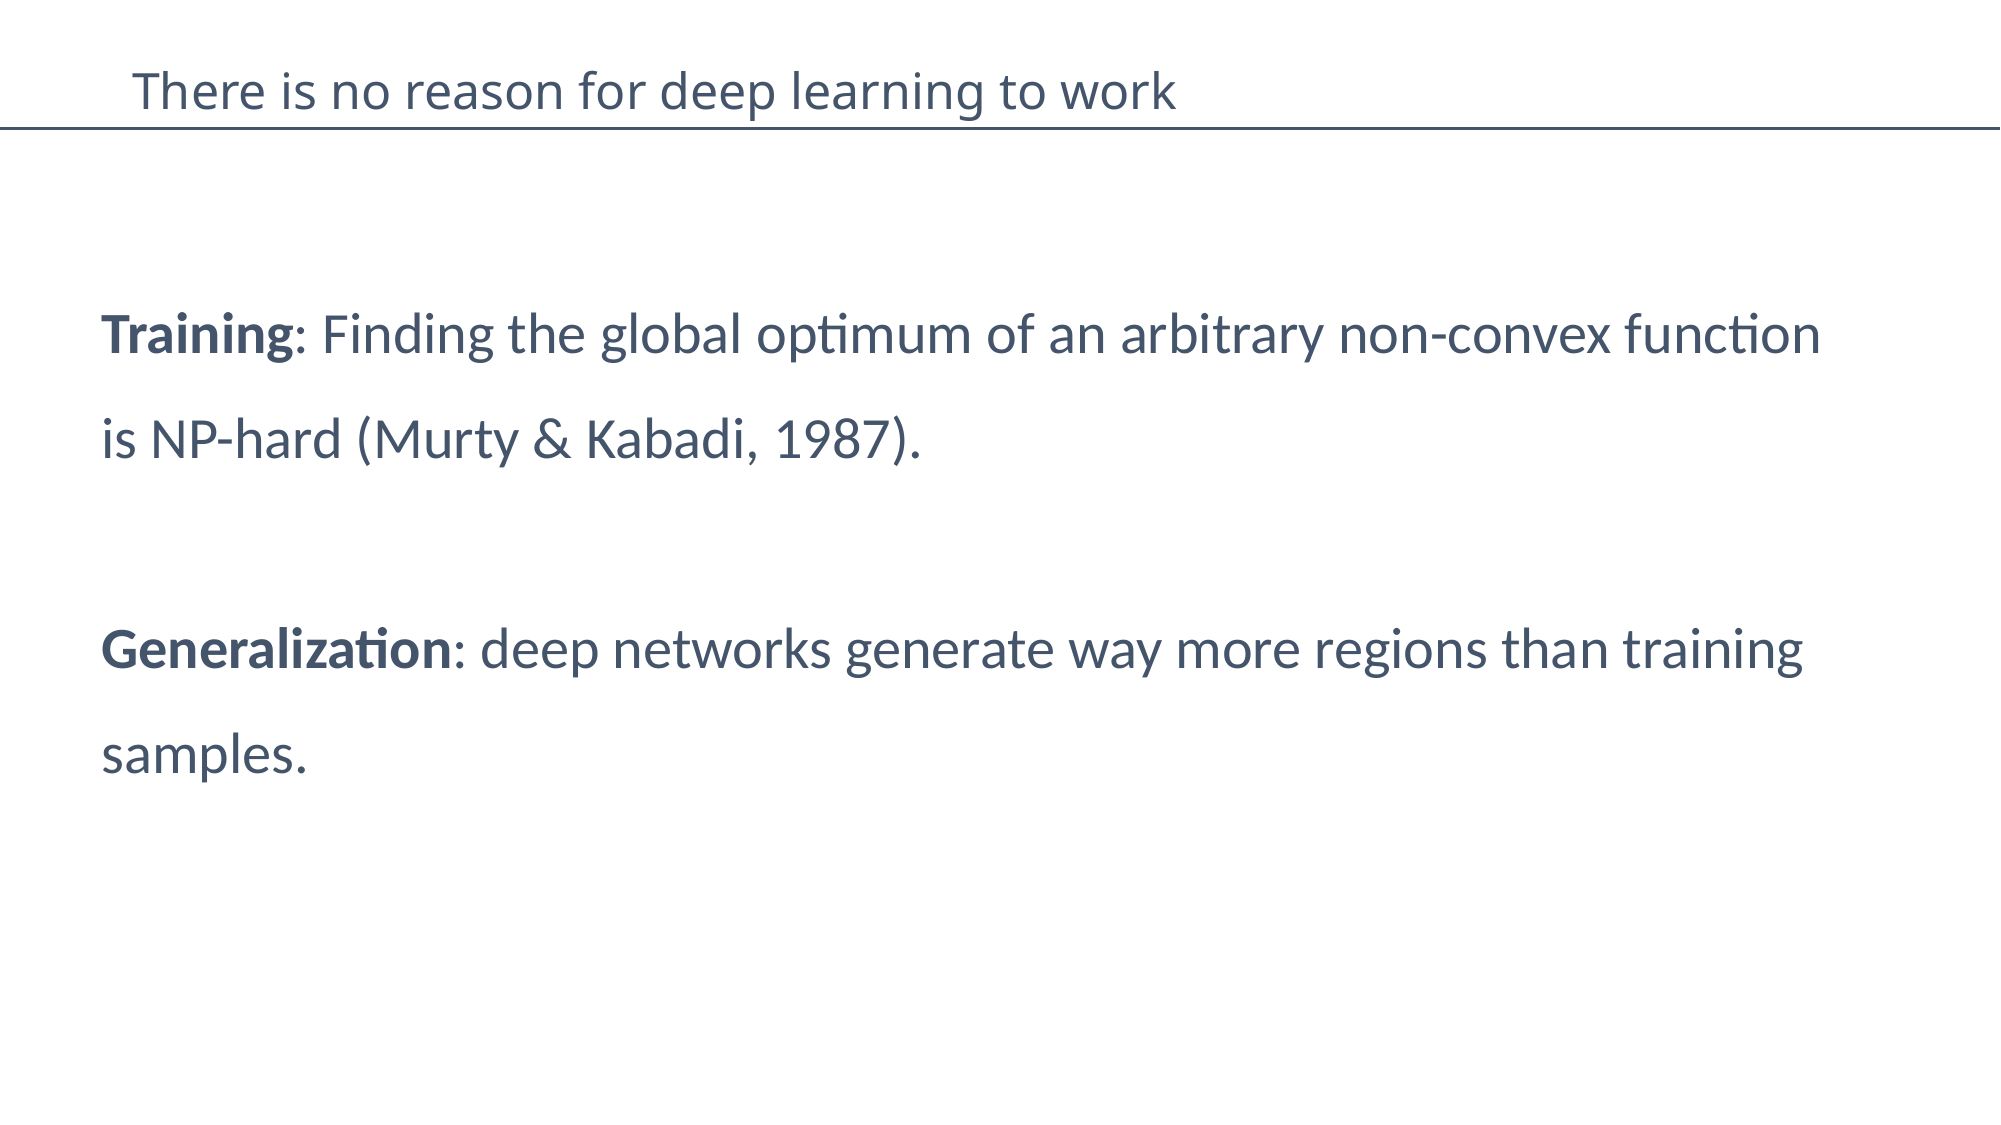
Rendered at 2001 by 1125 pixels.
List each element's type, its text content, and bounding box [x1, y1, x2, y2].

text_box There is no reason for deep learning to work [117, 52, 1193, 127]
text_box Training: Finding the global optimum of an arbitrary non-convex function is NP-hard (Murty & Kabadi, 1987). Generalization: deep networks generate way more regions than training samples. [86, 252, 1882, 793]
